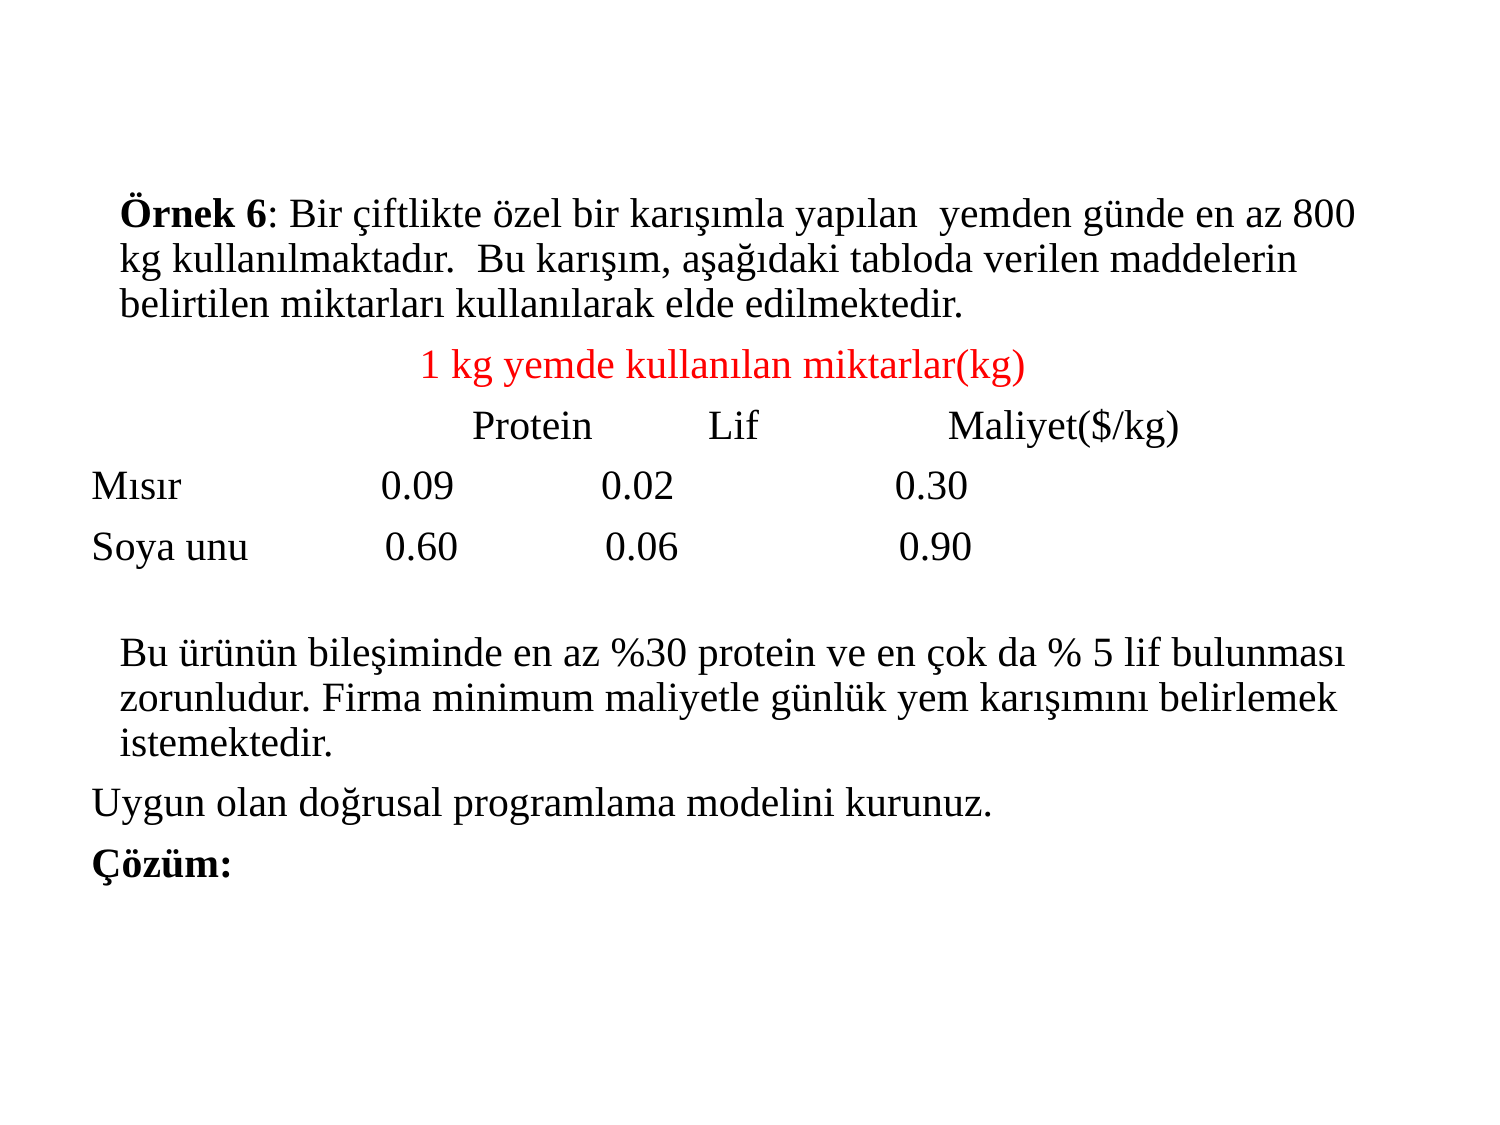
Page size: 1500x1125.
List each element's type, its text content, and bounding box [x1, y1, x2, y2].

text_box Örnek 6: Bir çiftlikte özel bir karışımla yapılan yemden günde en az 800 kg kullanılmaktadır. Bu karışım, aşağıdaki tabloda verilen maddelerin belirtilen miktarları kullanılarak elde edilmektedir. 1 kg yemde kullanılan miktarlar(kg) Protein Lif Maliyet($/kg) Mısır 0.09 0.02 0.30 Soya unu 0.60 0.06 0.90 Bu ürünün bileşiminde en az %30 protein ve en çok da % 5 lif bulunması zorunludur. Firma minimum maliyetle günlük yem karışımını belirlemek istemektedir. Uygun olan doğrusal programlama modelini kurunuz. Çözüm: [76, 184, 1377, 941]
